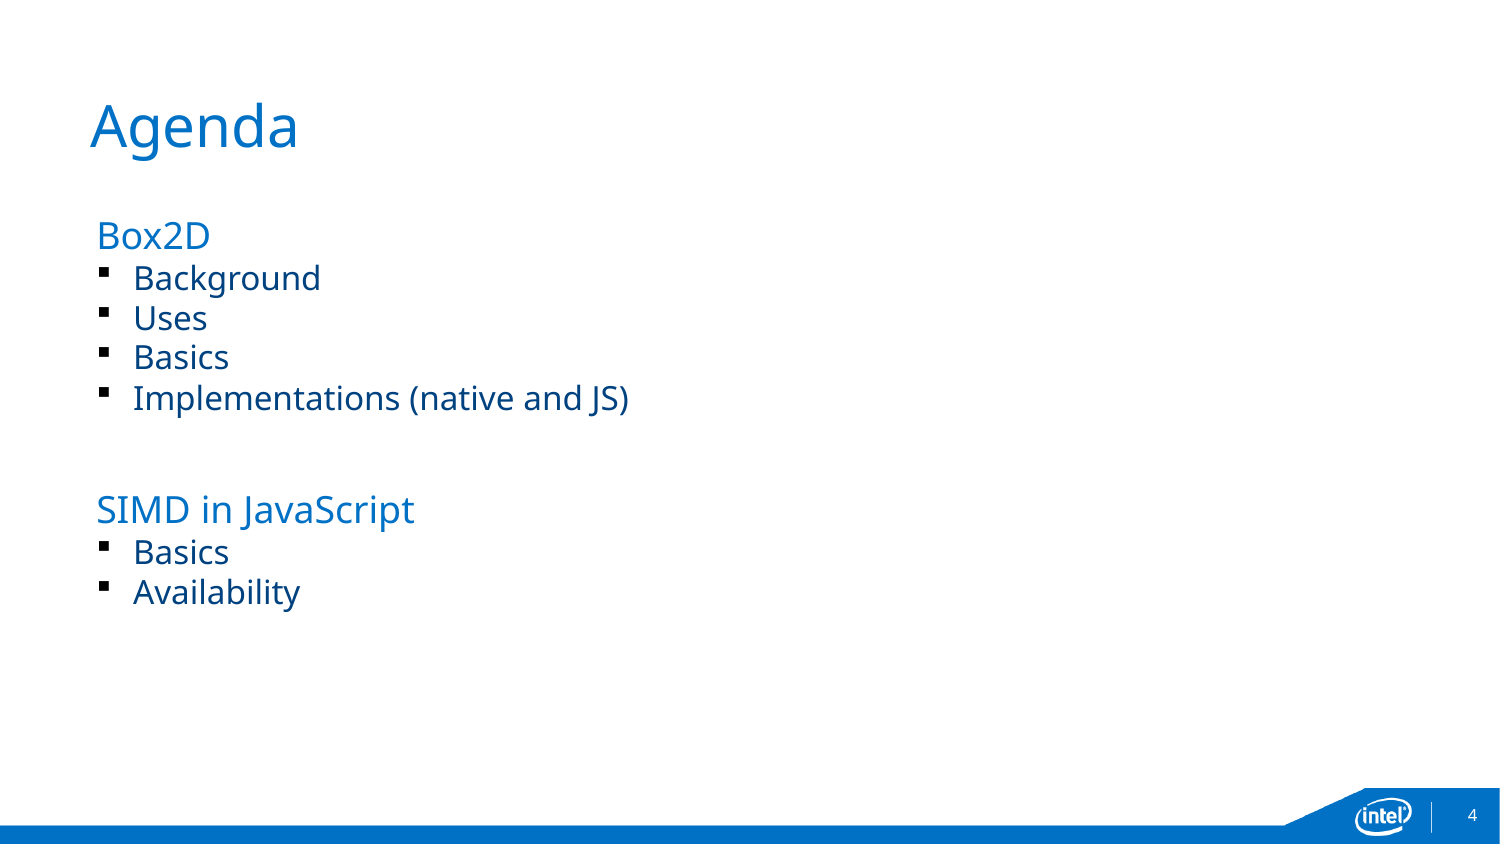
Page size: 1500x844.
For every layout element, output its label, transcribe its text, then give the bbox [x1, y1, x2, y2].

slide_number 3 [1127, 794, 1478, 840]
title Agenda [75, 33, 1425, 175]
list Box2D Background Uses Basics Implementations (native and JS) SIMD in JavaScript Basics Availability [75, 196, 1425, 808]
picture [0, 788, 1500, 844]
